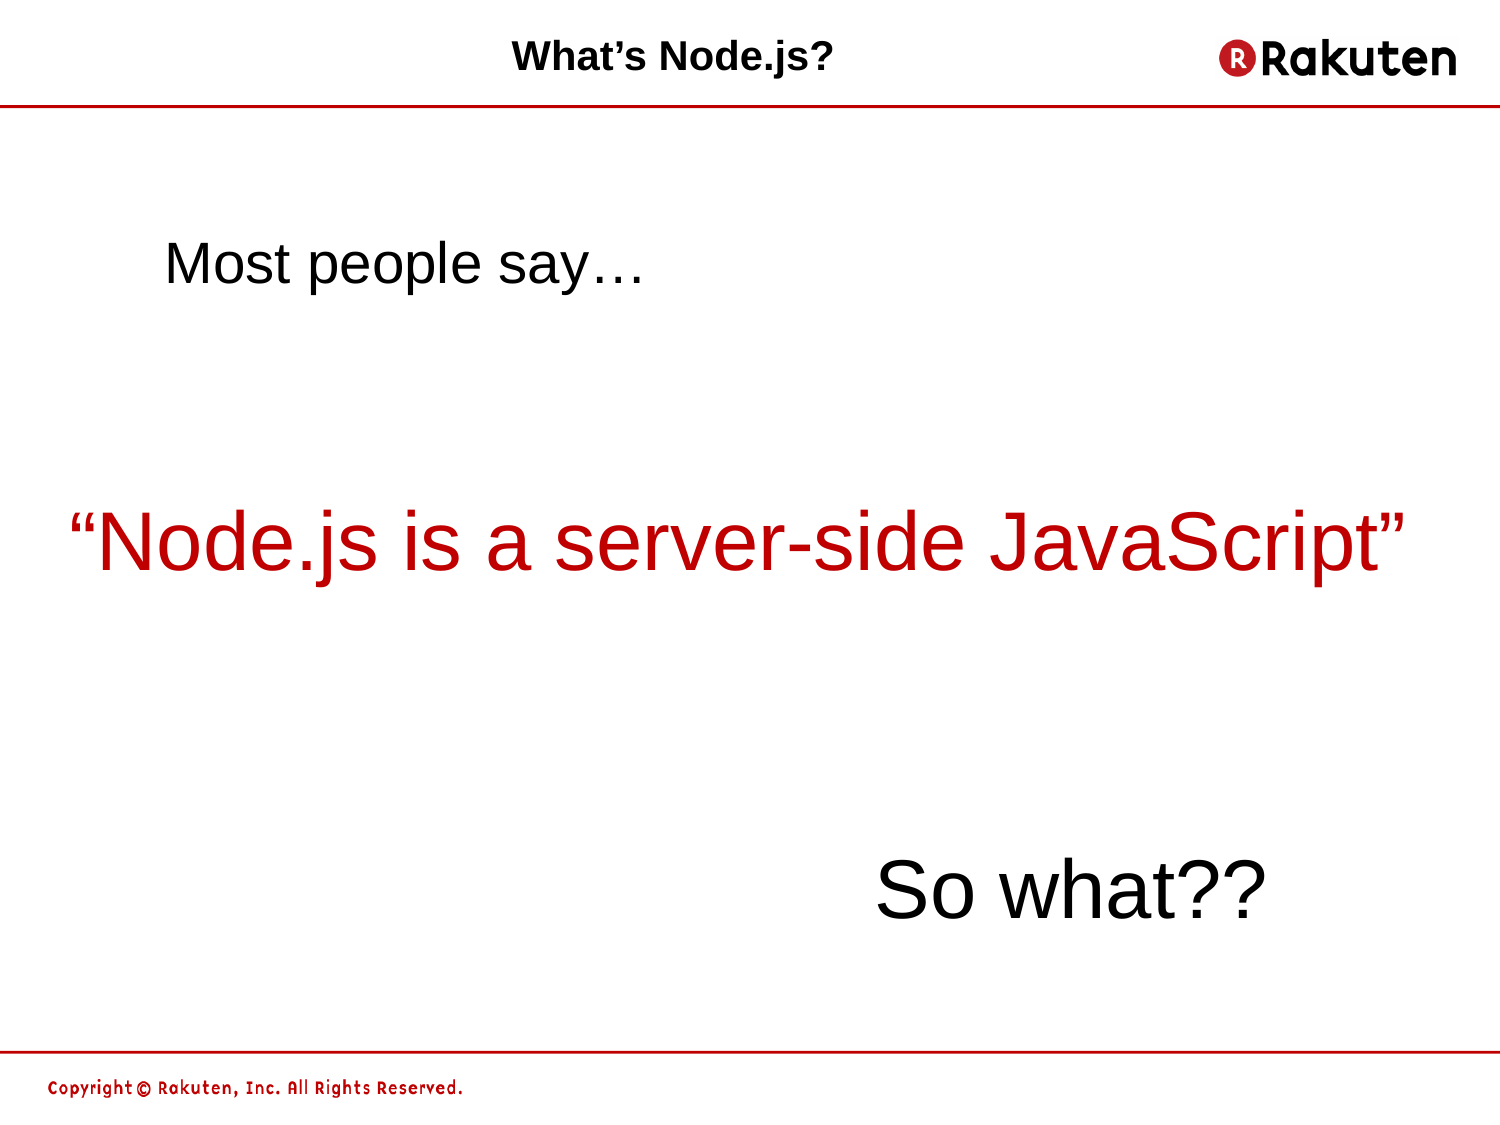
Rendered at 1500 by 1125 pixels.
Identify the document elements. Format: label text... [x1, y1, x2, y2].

picture [48, 1079, 462, 1098]
text_box “Node.js is a server-side JavaScript” [54, 479, 1423, 595]
title What’s Node.js? [147, 12, 1199, 96]
text_box Most people say… [149, 217, 664, 303]
text_box So what?? [859, 828, 1283, 943]
picture [1215, 36, 1459, 79]
